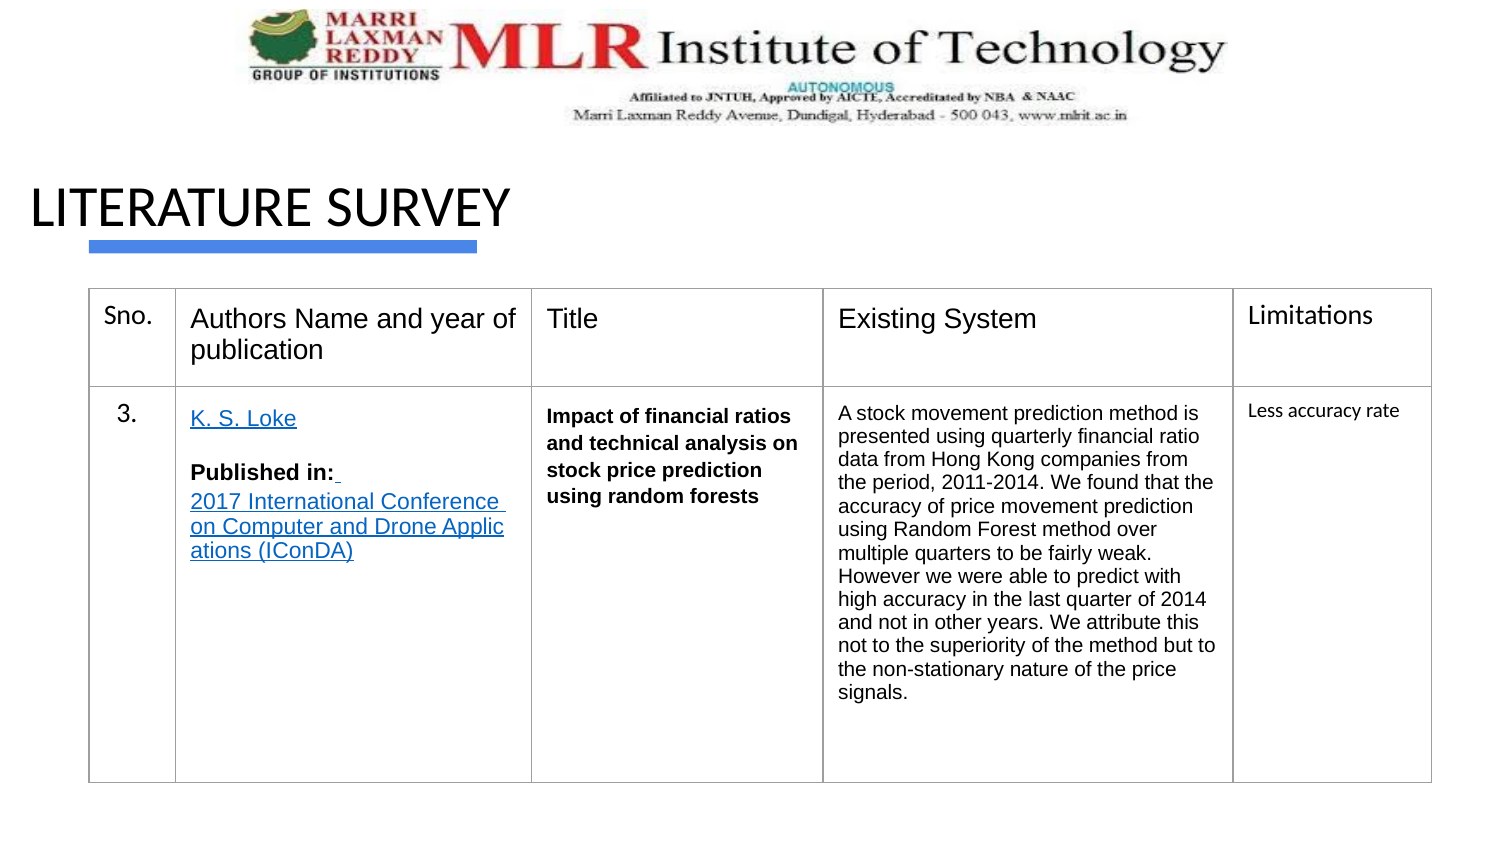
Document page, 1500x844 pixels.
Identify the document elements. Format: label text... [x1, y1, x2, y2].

table_cell K. S. Loke Published in: 2017 International Conference on Computer and Drone Applications (IConDA) [176, 387, 531, 782]
table_header Title [532, 289, 822, 386]
table_cell Less accuracy rate [1234, 387, 1431, 782]
title LITERATURE SURVEY [15, 179, 811, 254]
table_cell 3. [90, 387, 175, 782]
table_cell Impact of financial ratios and technical analysis on stock price prediction using random forests [532, 387, 822, 782]
table_header Authors Name and year of publication [176, 289, 531, 386]
text_box [88, 240, 477, 254]
picture [235, 9, 1228, 126]
table_header Limitations [1234, 289, 1431, 386]
table_header Sno. [90, 289, 175, 386]
table_cell A stock movement prediction method is presented using quarterly financial ratio data from Hong Kong companies from the period, 2011-2014. We found that the accuracy of price movement prediction using Random Forest method over multiple quarters to be fairly weak. However we were able to predict with high accuracy in the last quarter of 2014 and not in other years. We attribute this not to the superiority of the method but to the non-stationary nature of the price signals. [824, 387, 1232, 782]
table_header Existing System [824, 289, 1232, 386]
